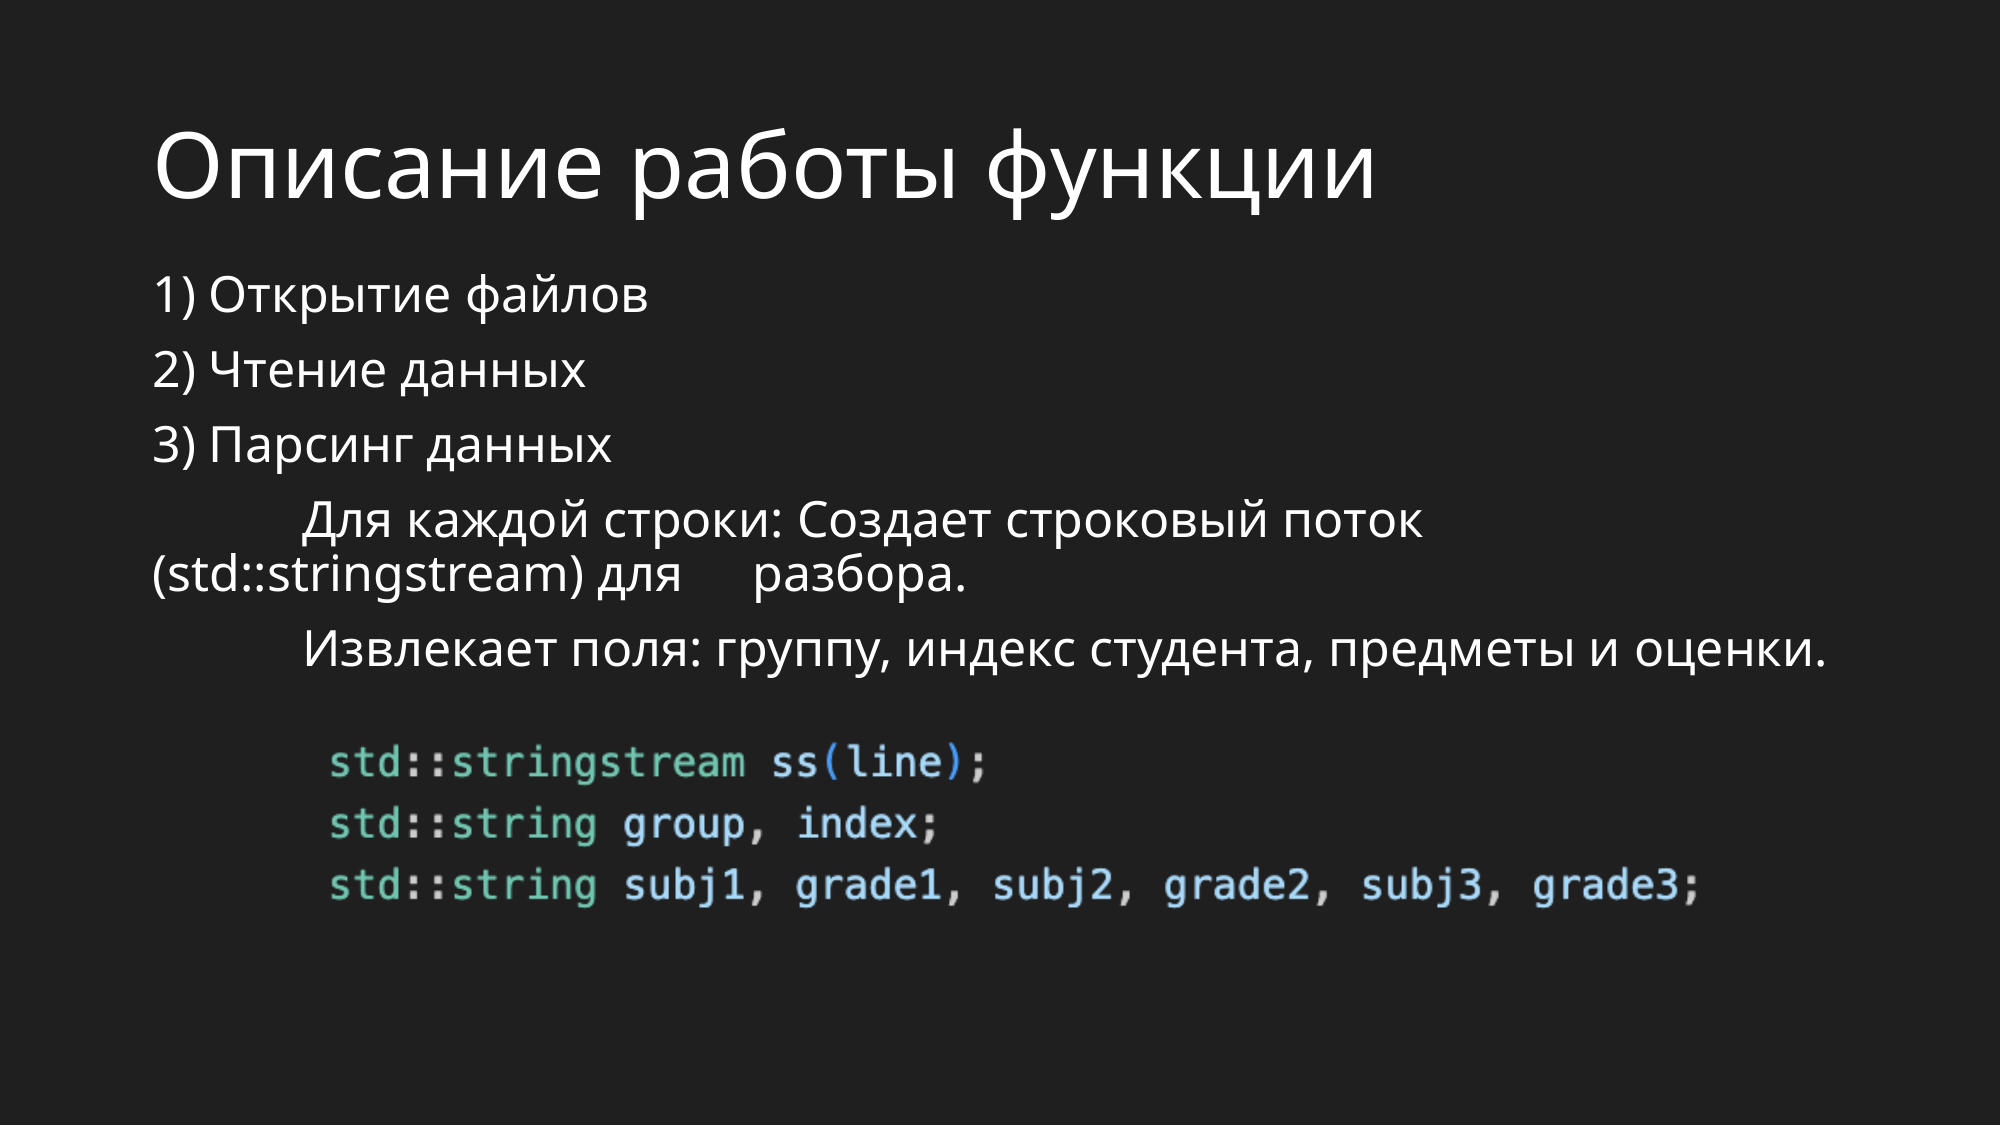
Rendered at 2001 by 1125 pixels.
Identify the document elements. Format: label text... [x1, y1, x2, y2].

title Описание работы функции [137, 59, 1863, 262]
list 1) Открытие файлов 2) Чтение данных 3) Парсинг данных Для каждой строки: Создает строковый поток (std::stringstream) для разбора. Извлекает поля: группу, индекс студента, предметы и оценки. [137, 262, 1863, 976]
picture [295, 728, 1737, 948]
